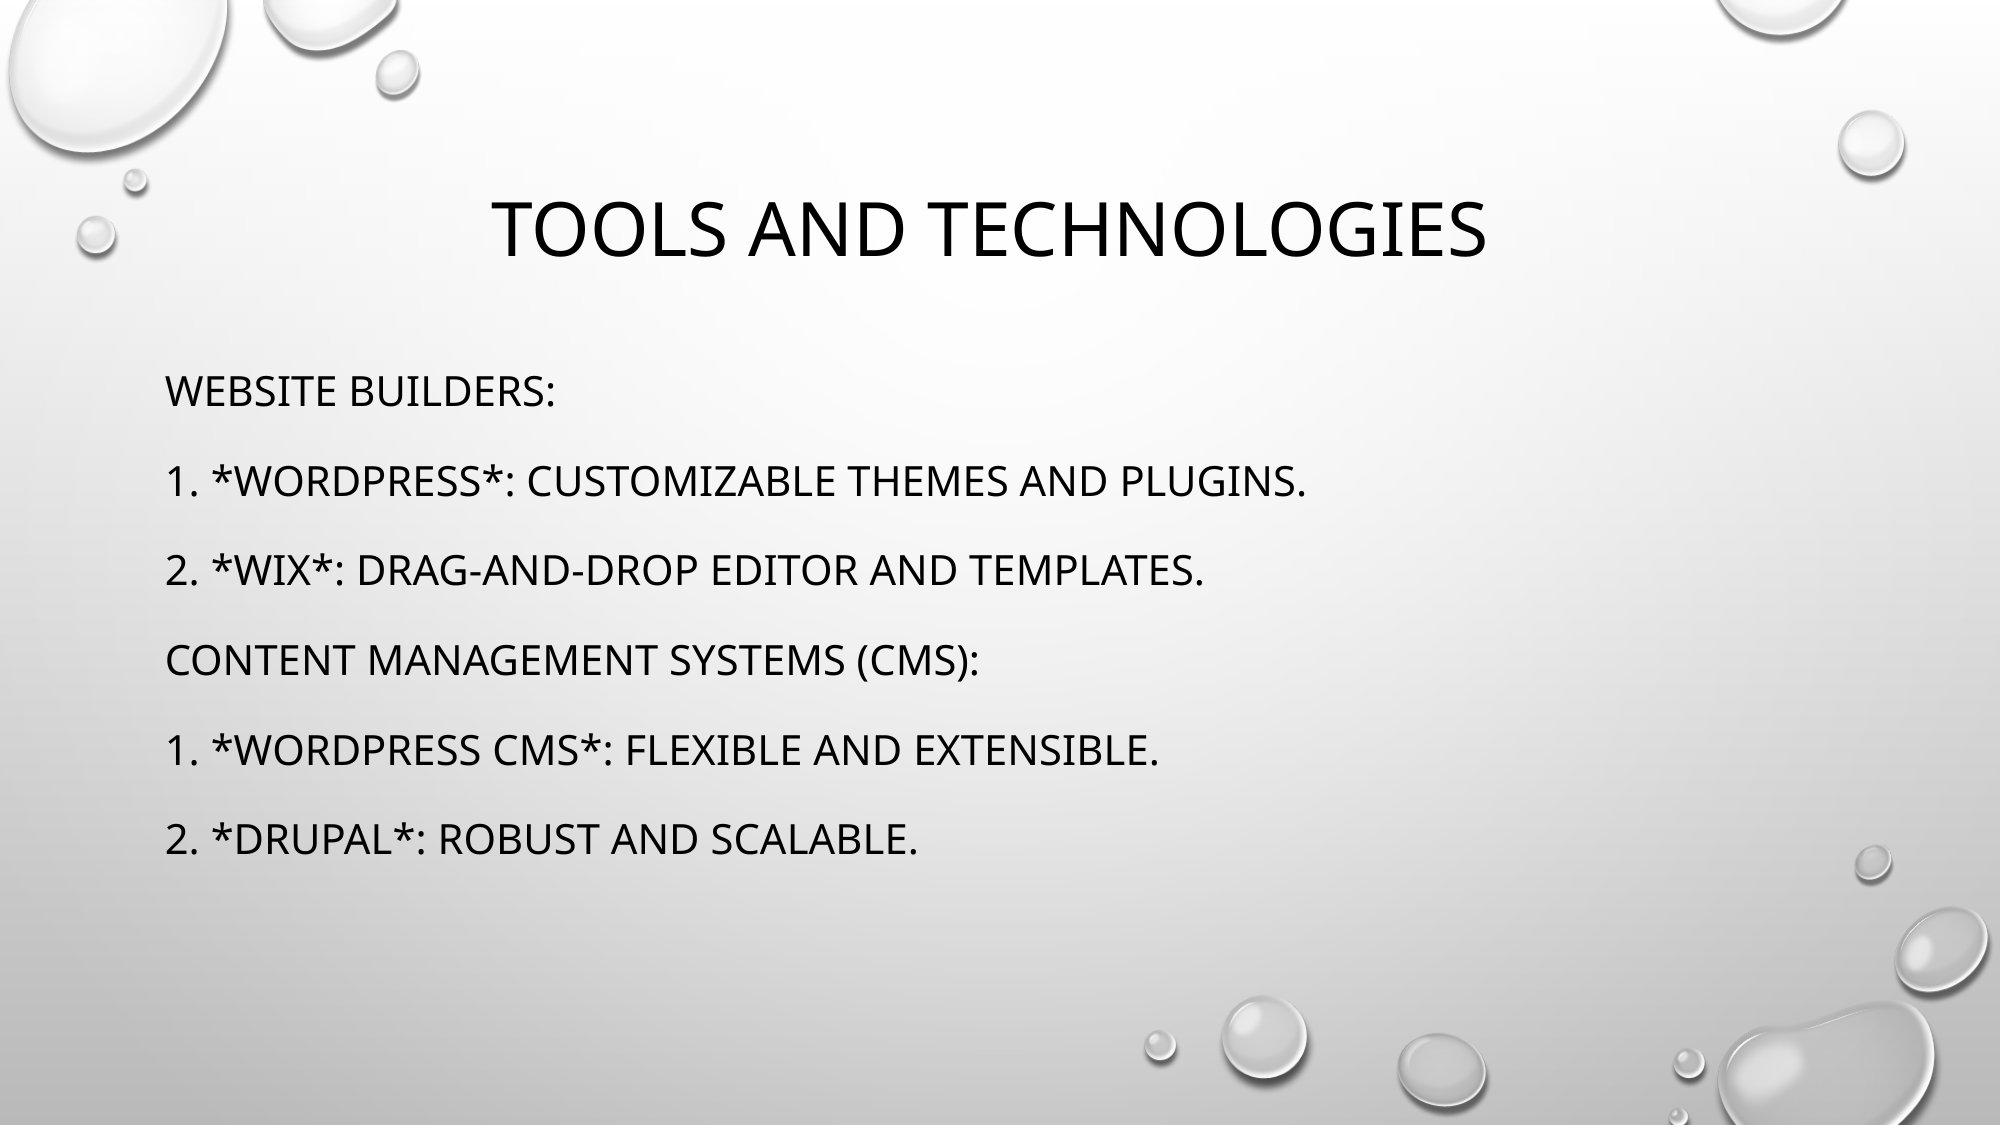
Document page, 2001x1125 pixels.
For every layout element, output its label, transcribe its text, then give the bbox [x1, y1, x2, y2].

title Tools and technologies [149, 101, 1851, 364]
picture [0, 0, 2000, 1125]
list Website Builders: 1. *WordPress*: Customizable themes and plugins. 2. *Wix*: Drag-and-drop editor and templates. Content Management Systems (CMS): 1. *WordPress CMS*: Flexible and extensible. 2. *Drupal*: Robust and scalable. [149, 267, 1850, 1125]
